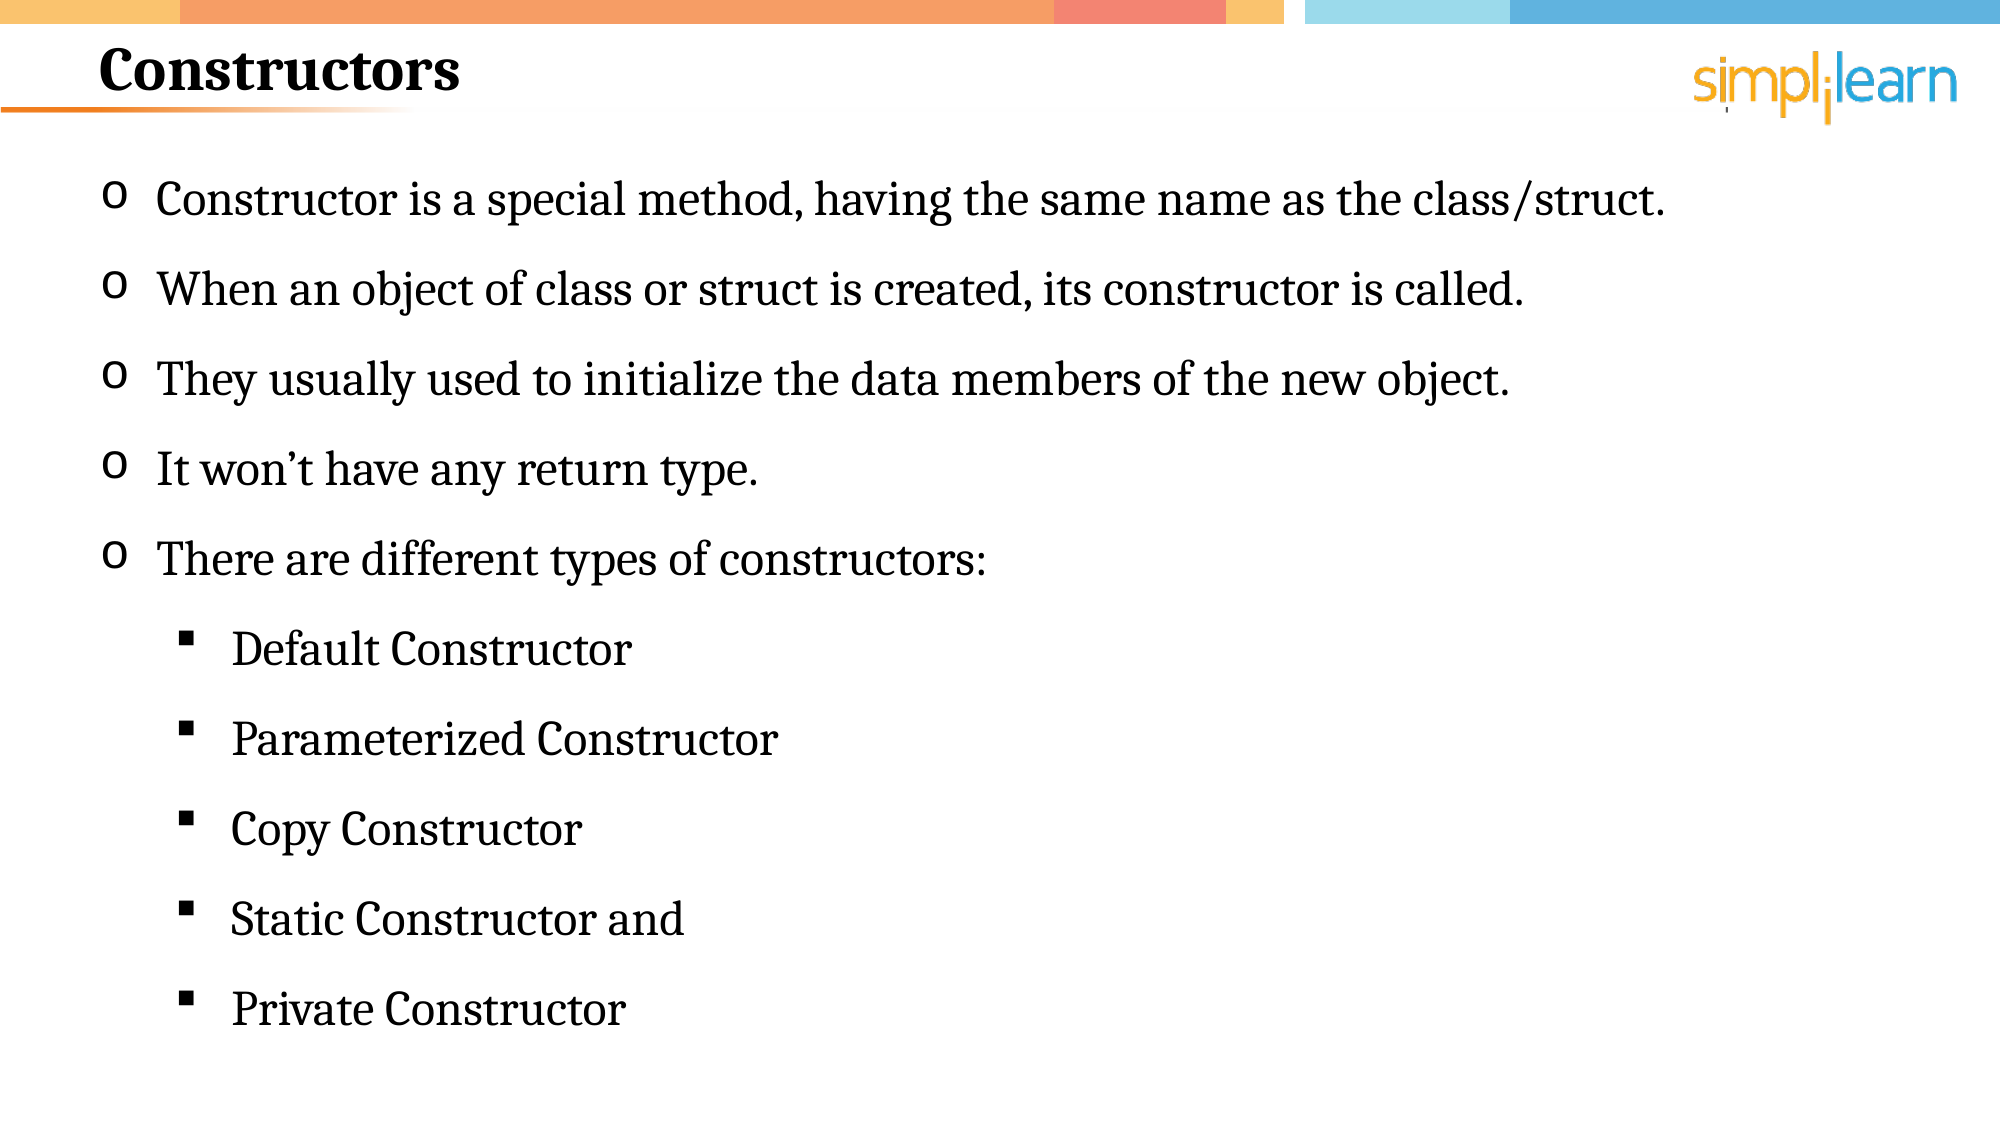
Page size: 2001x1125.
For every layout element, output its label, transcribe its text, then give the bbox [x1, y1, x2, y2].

list Constructor is a special method, having the same name as the class/struct. When an object of class or struct is created, its constructor is called. They usually used to initialize the data members of the new object. It won’t have any return type. There are different types of constructors: Default Constructor Parameterized Constructor Copy Constructor Static Constructor and Private Constructor [99, 135, 1900, 1033]
title Constructors [99, 27, 1900, 104]
picture [0, 47, 1959, 130]
